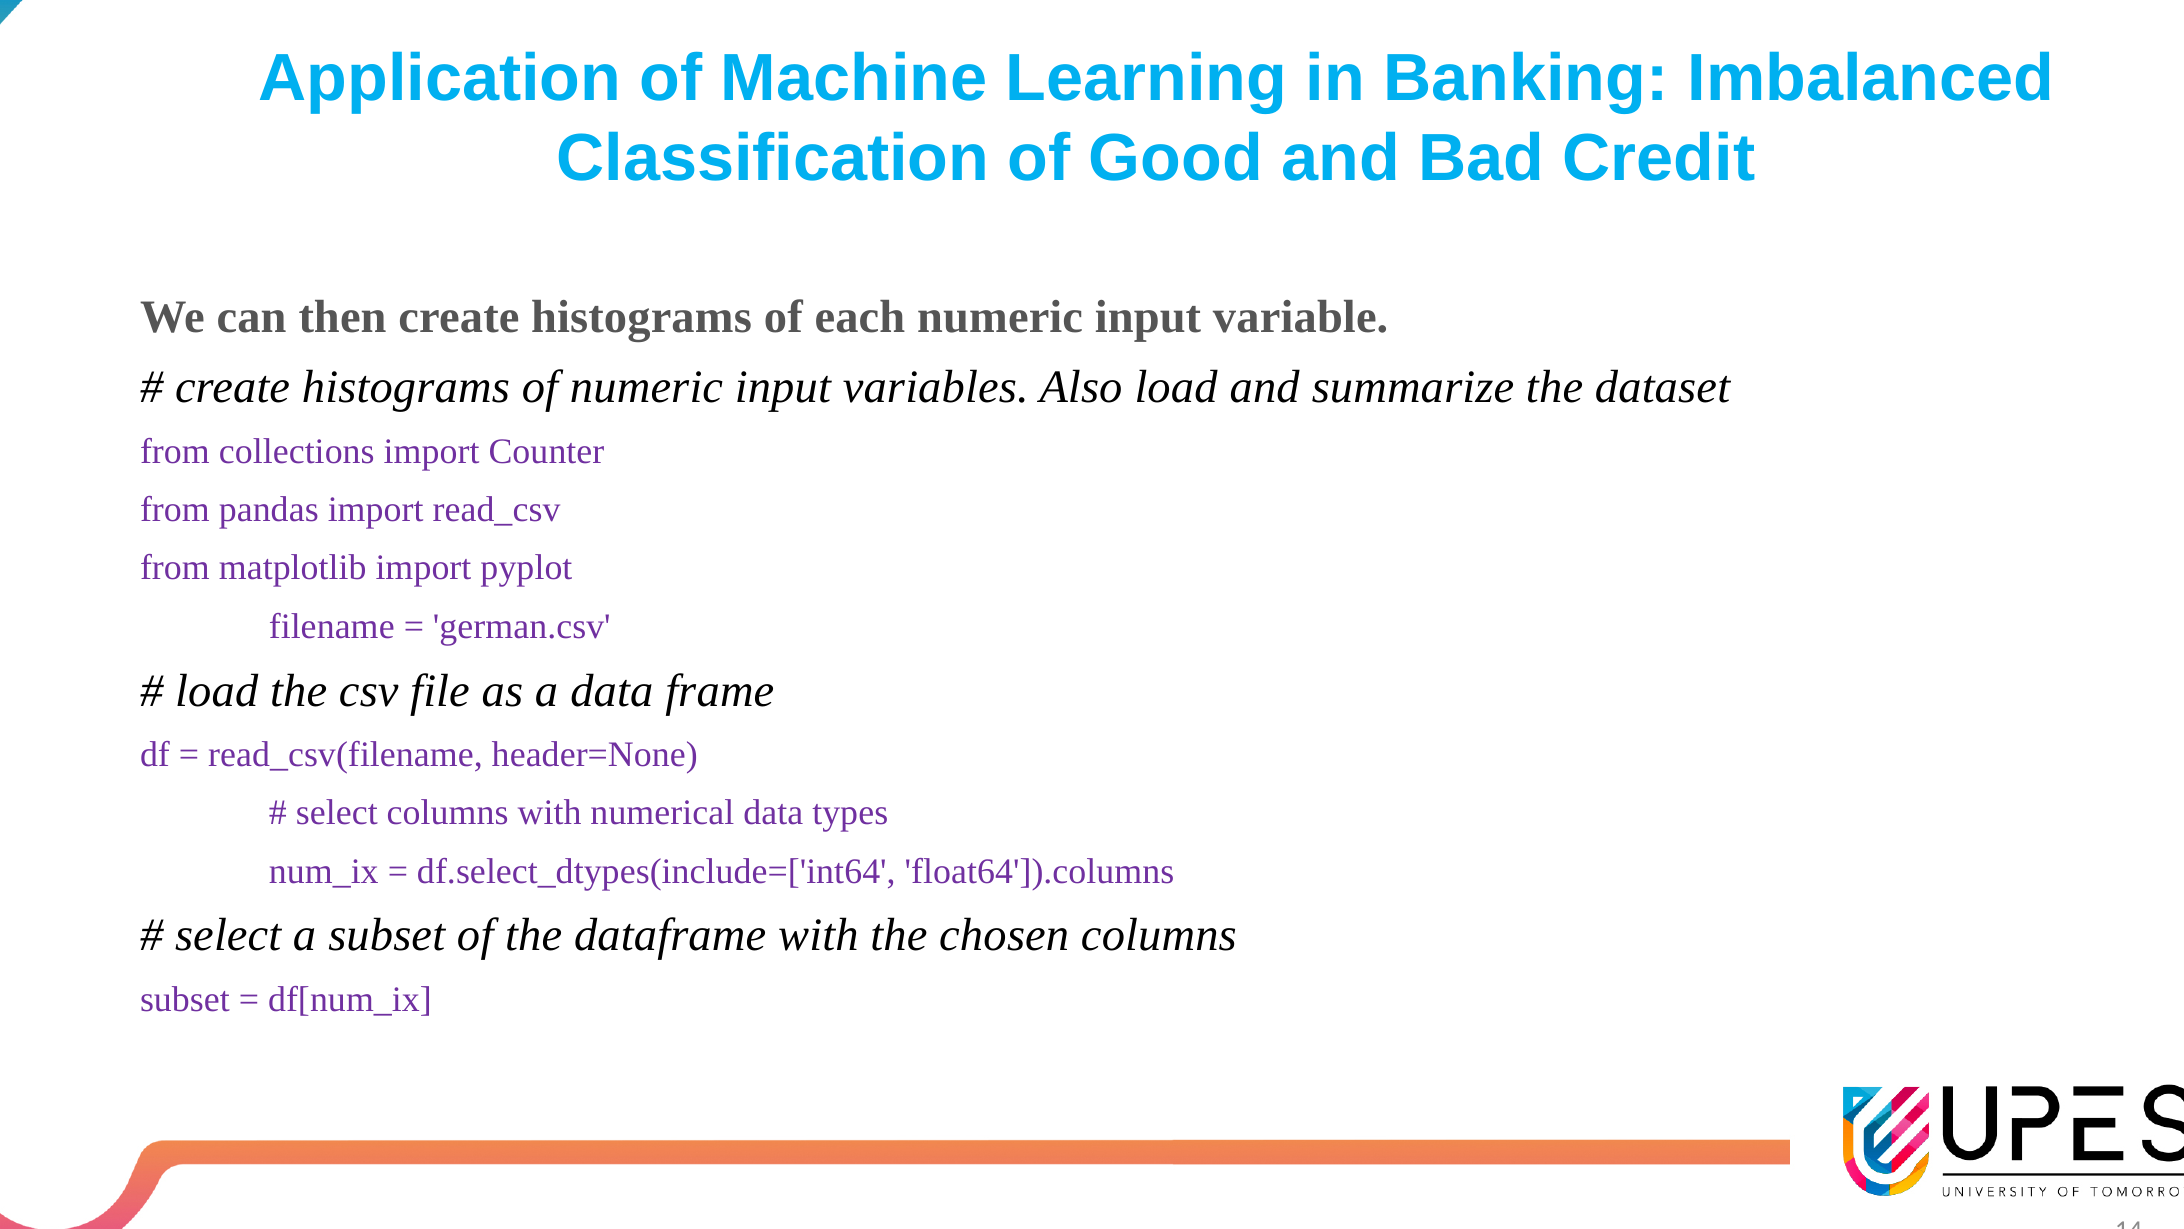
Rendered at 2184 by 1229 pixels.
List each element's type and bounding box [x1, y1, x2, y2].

list [0, 0, 2184, 1229]
